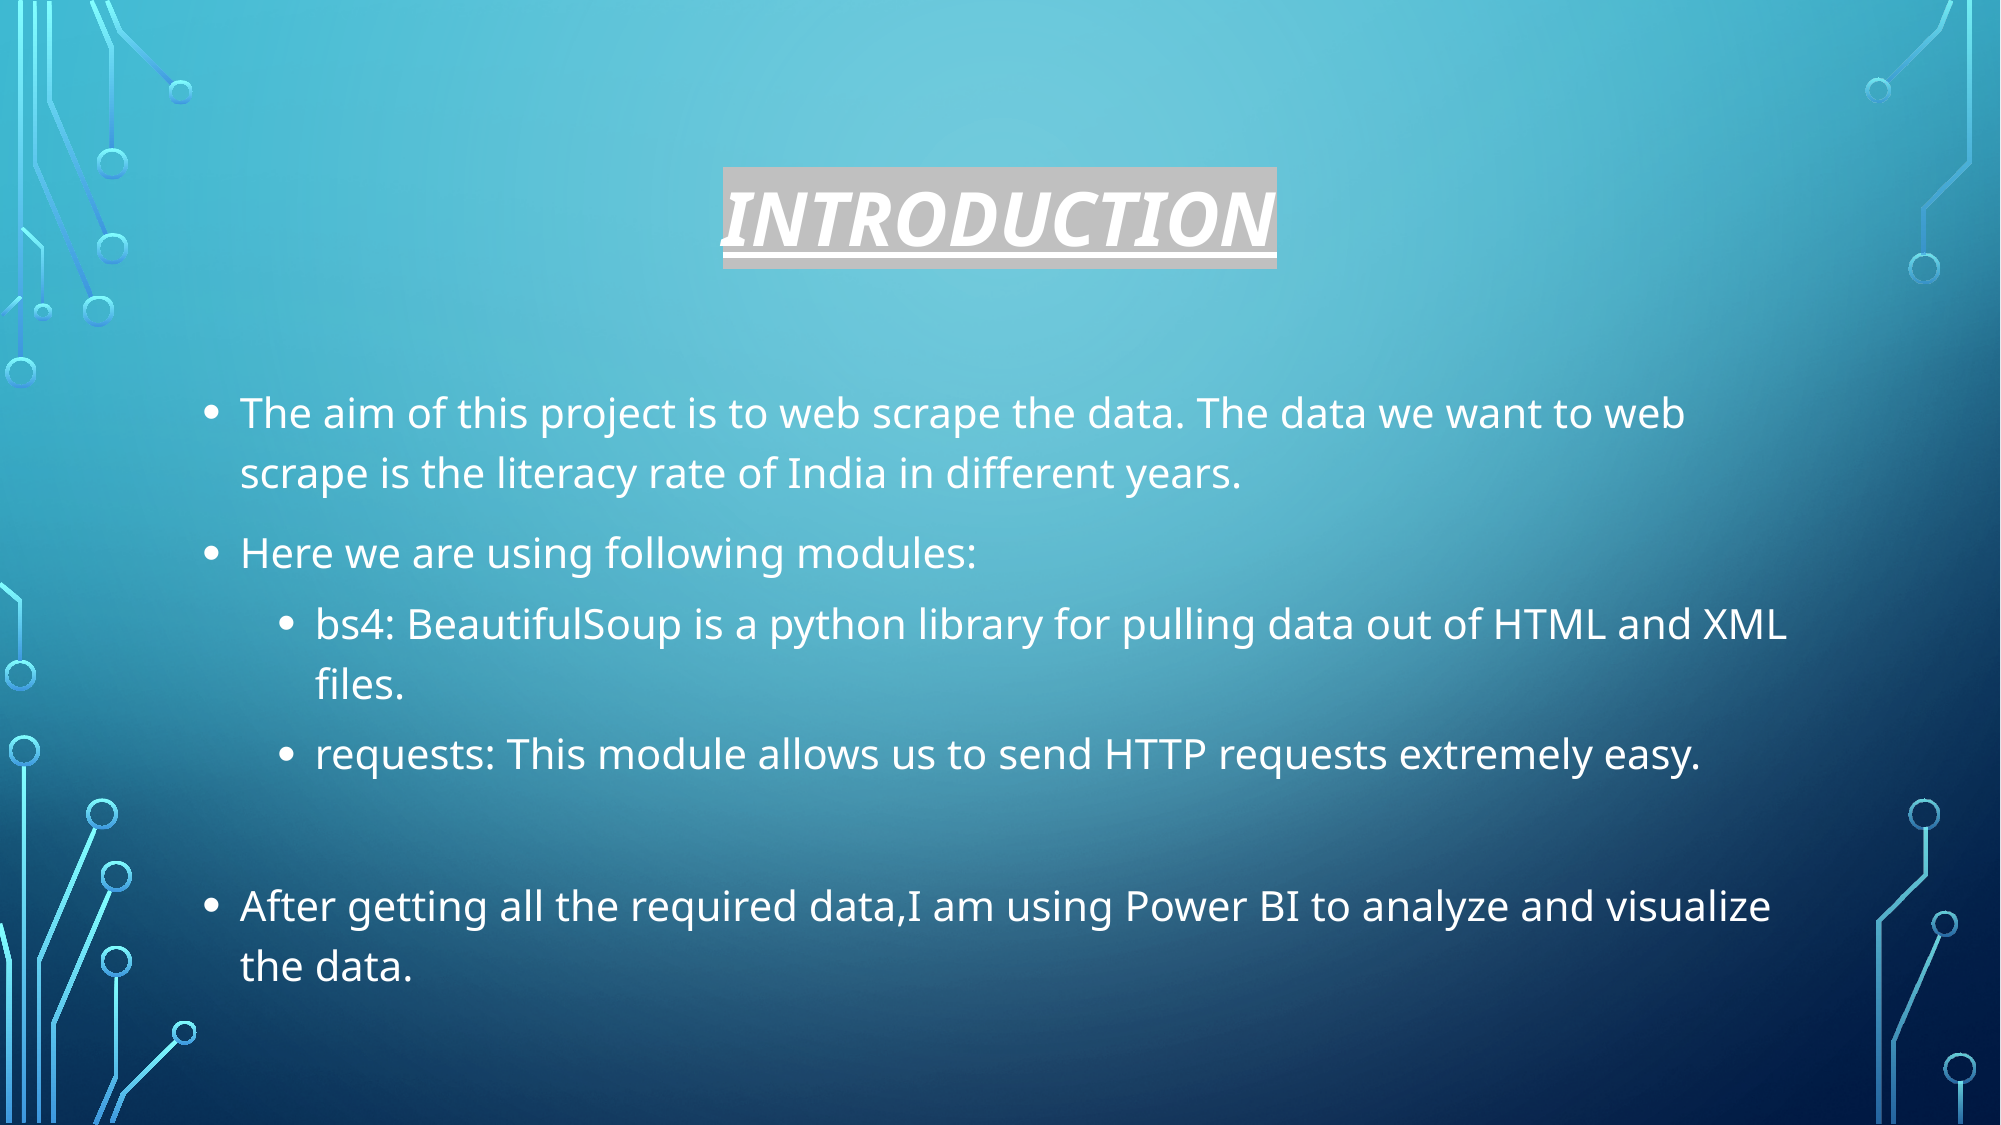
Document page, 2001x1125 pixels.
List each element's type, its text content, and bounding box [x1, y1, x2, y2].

list The aim of this project is to web scrape the data. The data we want to web scrape is the literacy rate of India in different years. Here we are using following modules: bs4: BeautifulSoup is a python library for pulling data out of HTML and XML files. requests: This module allows us to send HTTP requests extremely easy. After getting all the required data,I am using Power BI to analyze and visualize the data. [187, 369, 1813, 950]
title INTRODUCTION [187, 101, 1813, 344]
